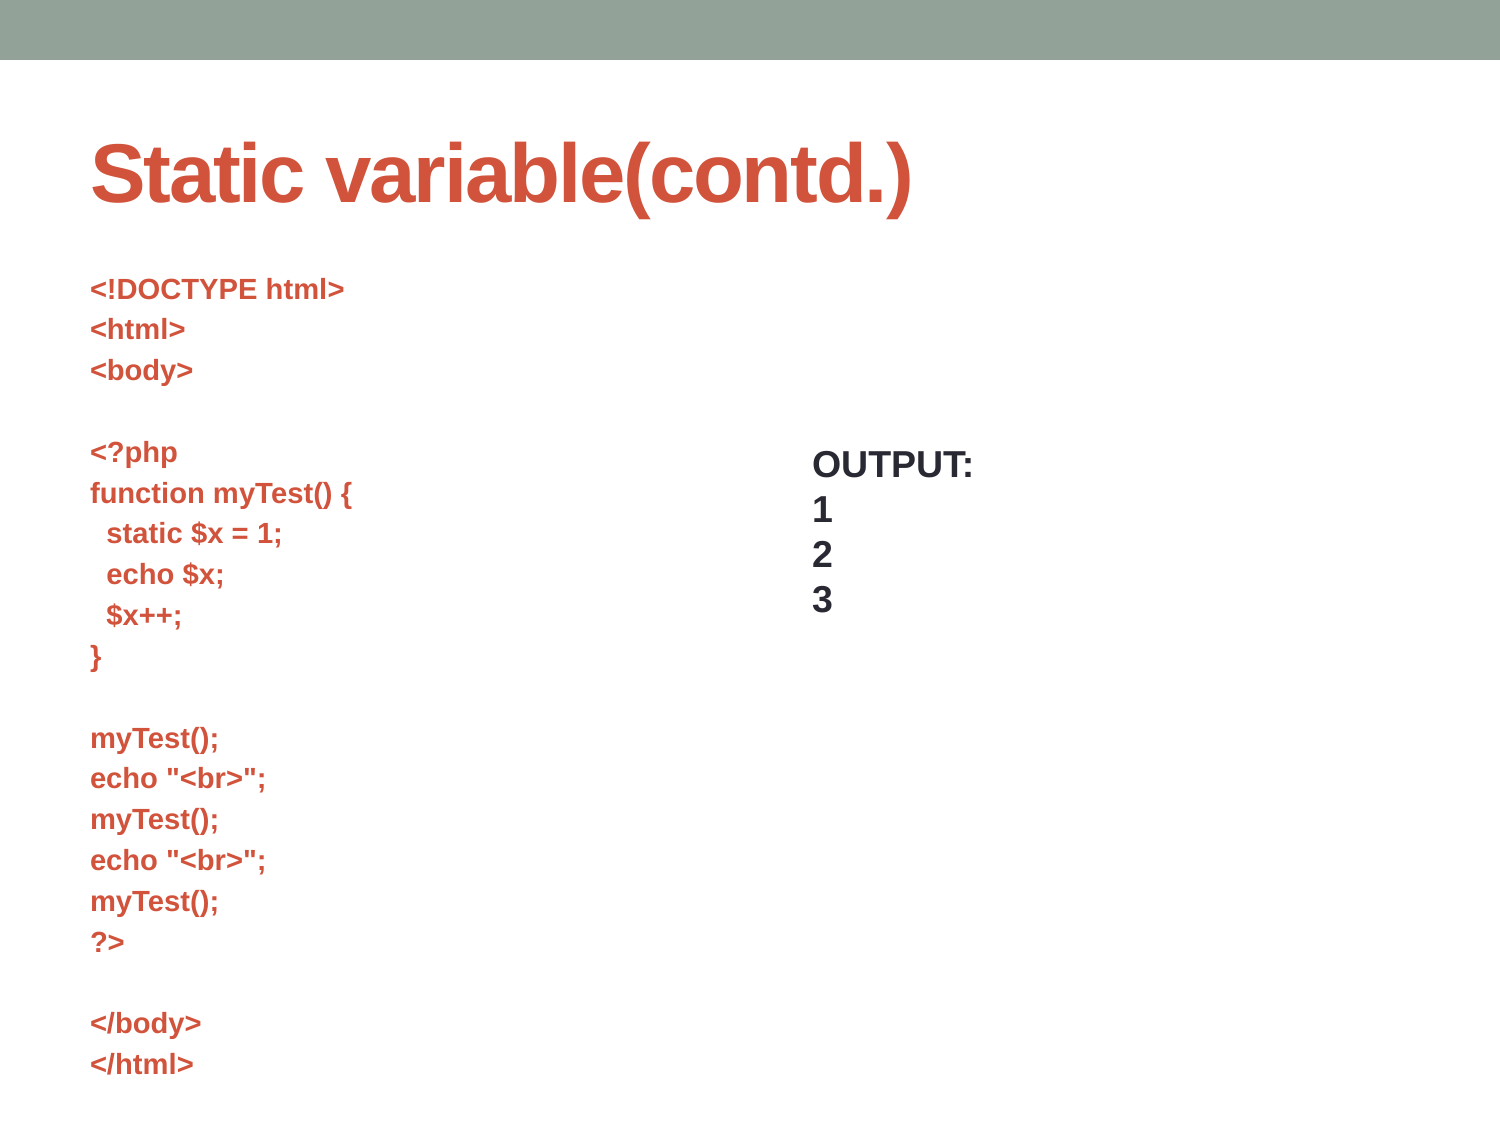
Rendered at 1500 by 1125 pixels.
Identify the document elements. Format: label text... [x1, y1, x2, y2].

title Static variable(contd.) [75, 87, 1425, 250]
list <!DOCTYPE html> <html> <body> <?php function myTest() { static $x = 1; echo $x; $x++; } myTest(); echo "<br>"; myTest(); echo "<br>"; myTest(); ?> </body> </html> [75, 262, 1425, 1063]
text_box OUTPUT: 1 2 3 [797, 432, 1247, 628]
